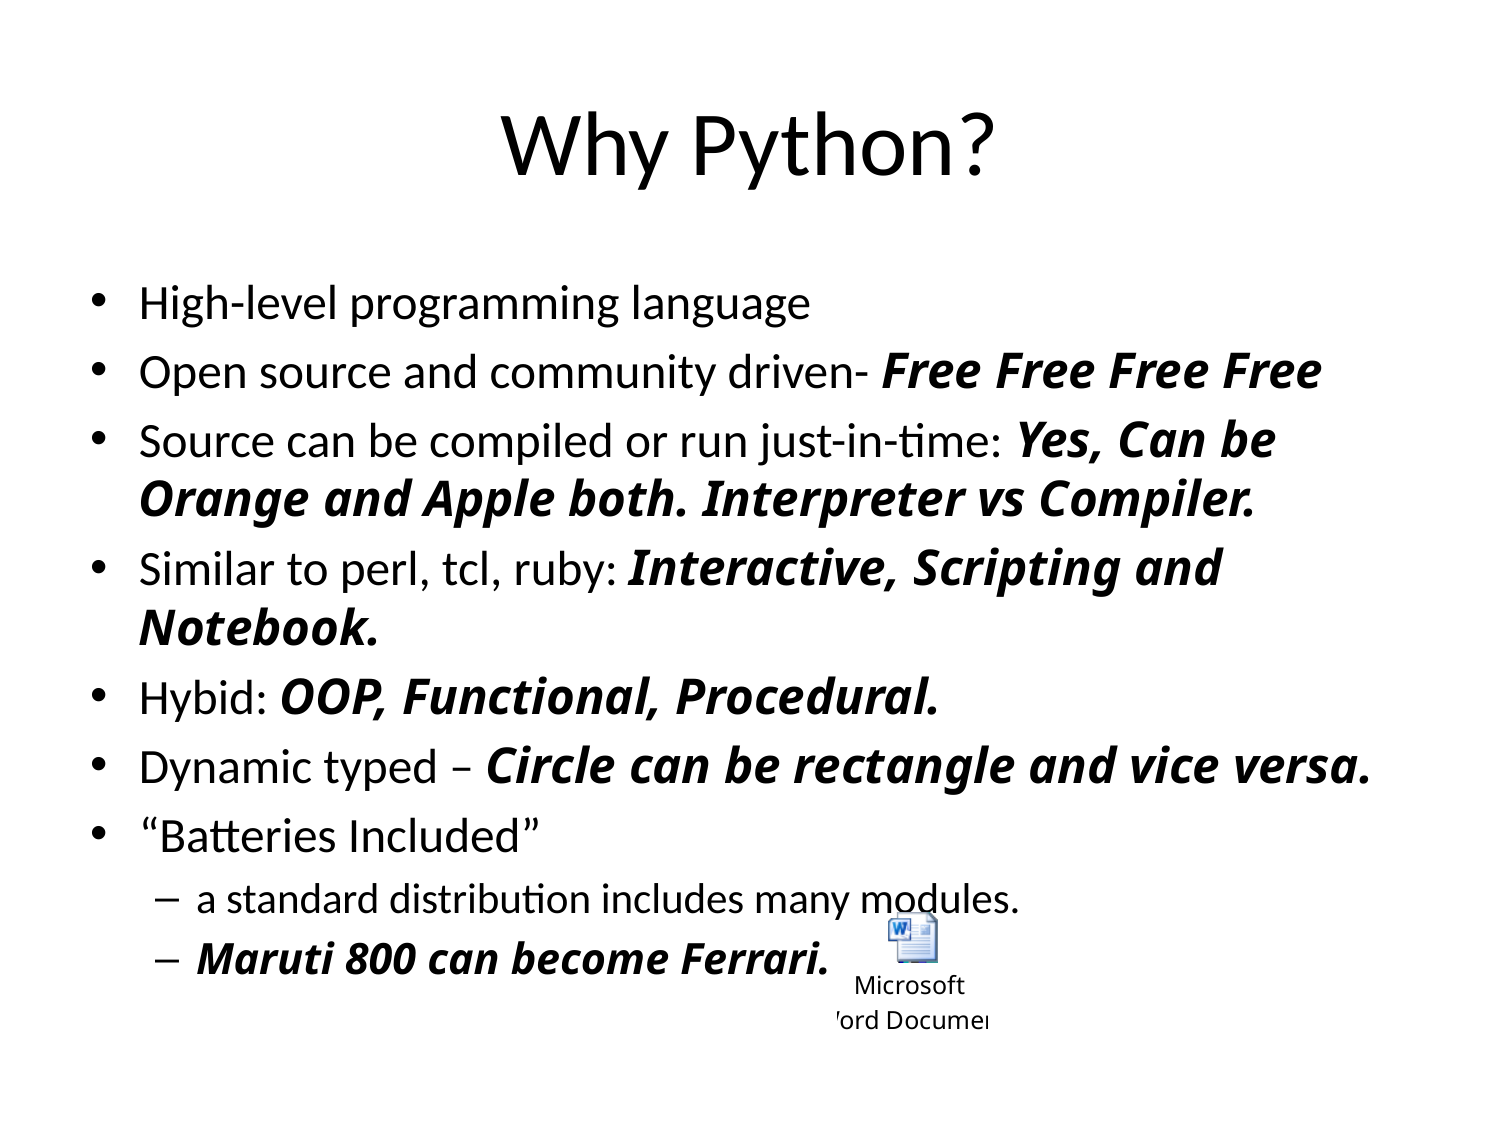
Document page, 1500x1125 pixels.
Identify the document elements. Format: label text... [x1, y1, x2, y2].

list High-level programming language Open source and community driven- Free Free Free Free Source can be compiled or run just-in-time: Yes, Can be Orange and Apple both. Interpreter vs Compiler. Similar to perl, tcl, ruby: Interactive, Scripting and Notebook. Hybid: OOP, Functional, Procedural. Dynamic typed – Circle can be rectangle and vice versa. “Batteries Included” a standard distribution includes many modules. Maruti 800 can become Ferrari. [75, 262, 1425, 1005]
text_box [837, 912, 988, 1073]
title Why Python? [75, 45, 1425, 233]
